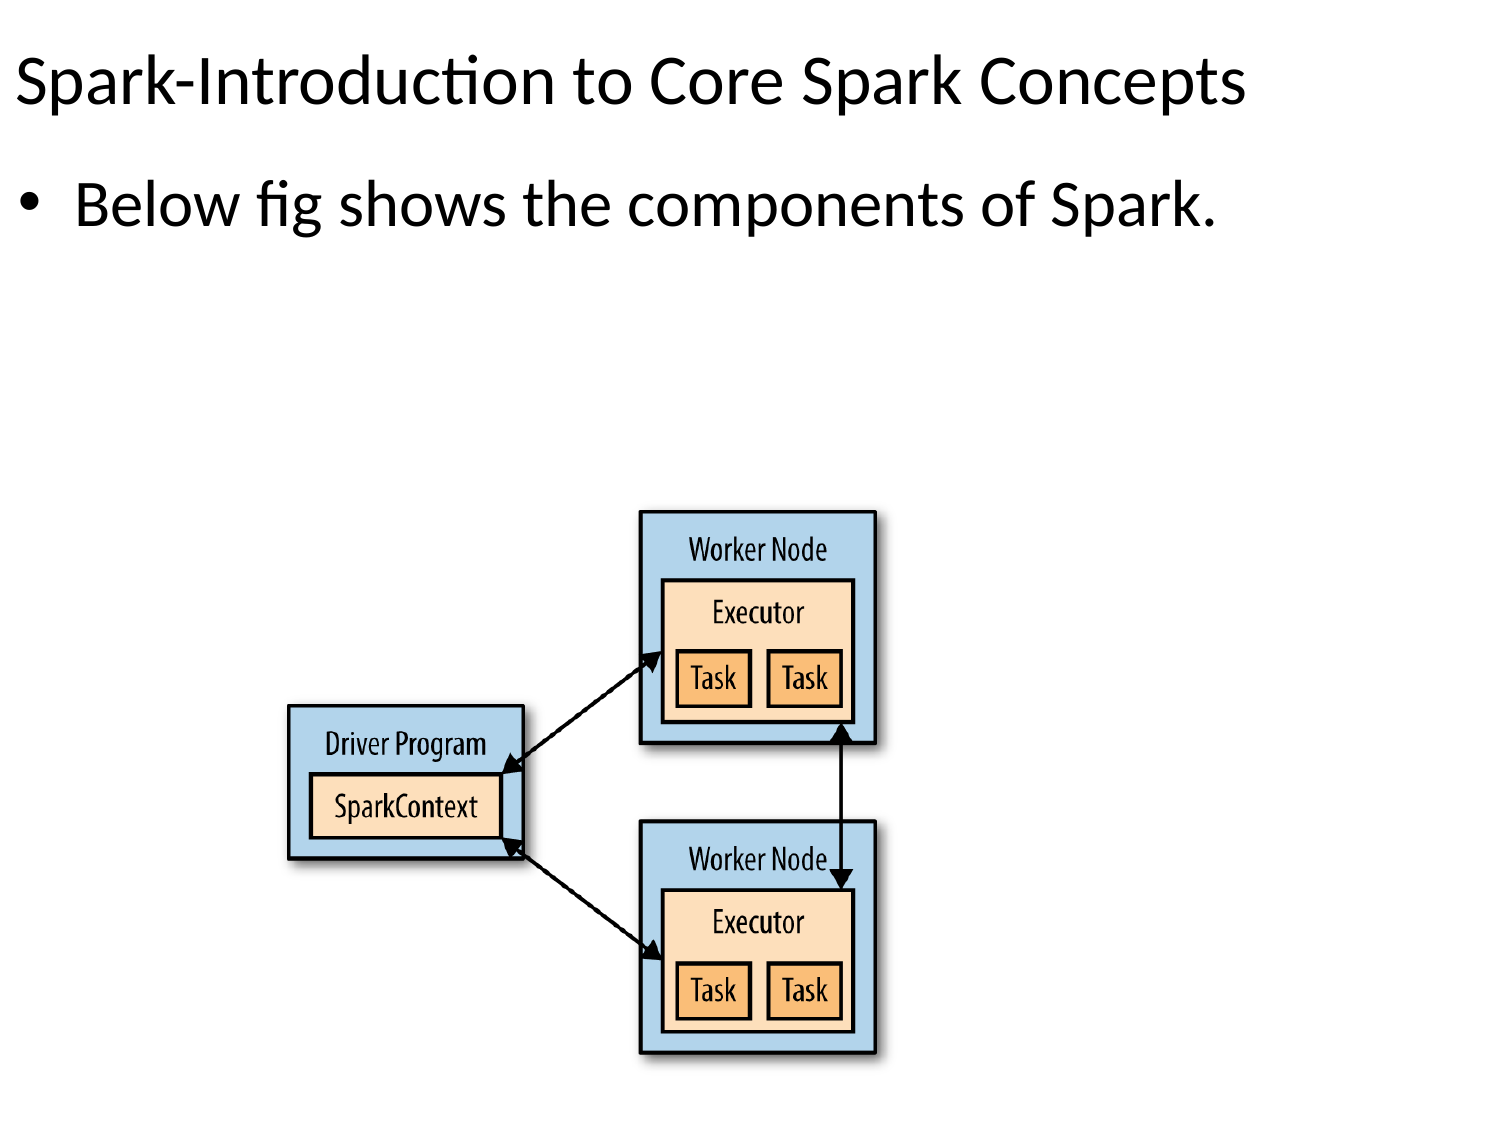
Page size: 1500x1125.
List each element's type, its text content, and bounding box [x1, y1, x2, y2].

list Below fig shows the components of Spark. [2, 152, 1500, 1125]
picture [274, 498, 900, 1077]
title Spark-Introduction to Core Spark Concepts [0, 1, 1500, 150]
